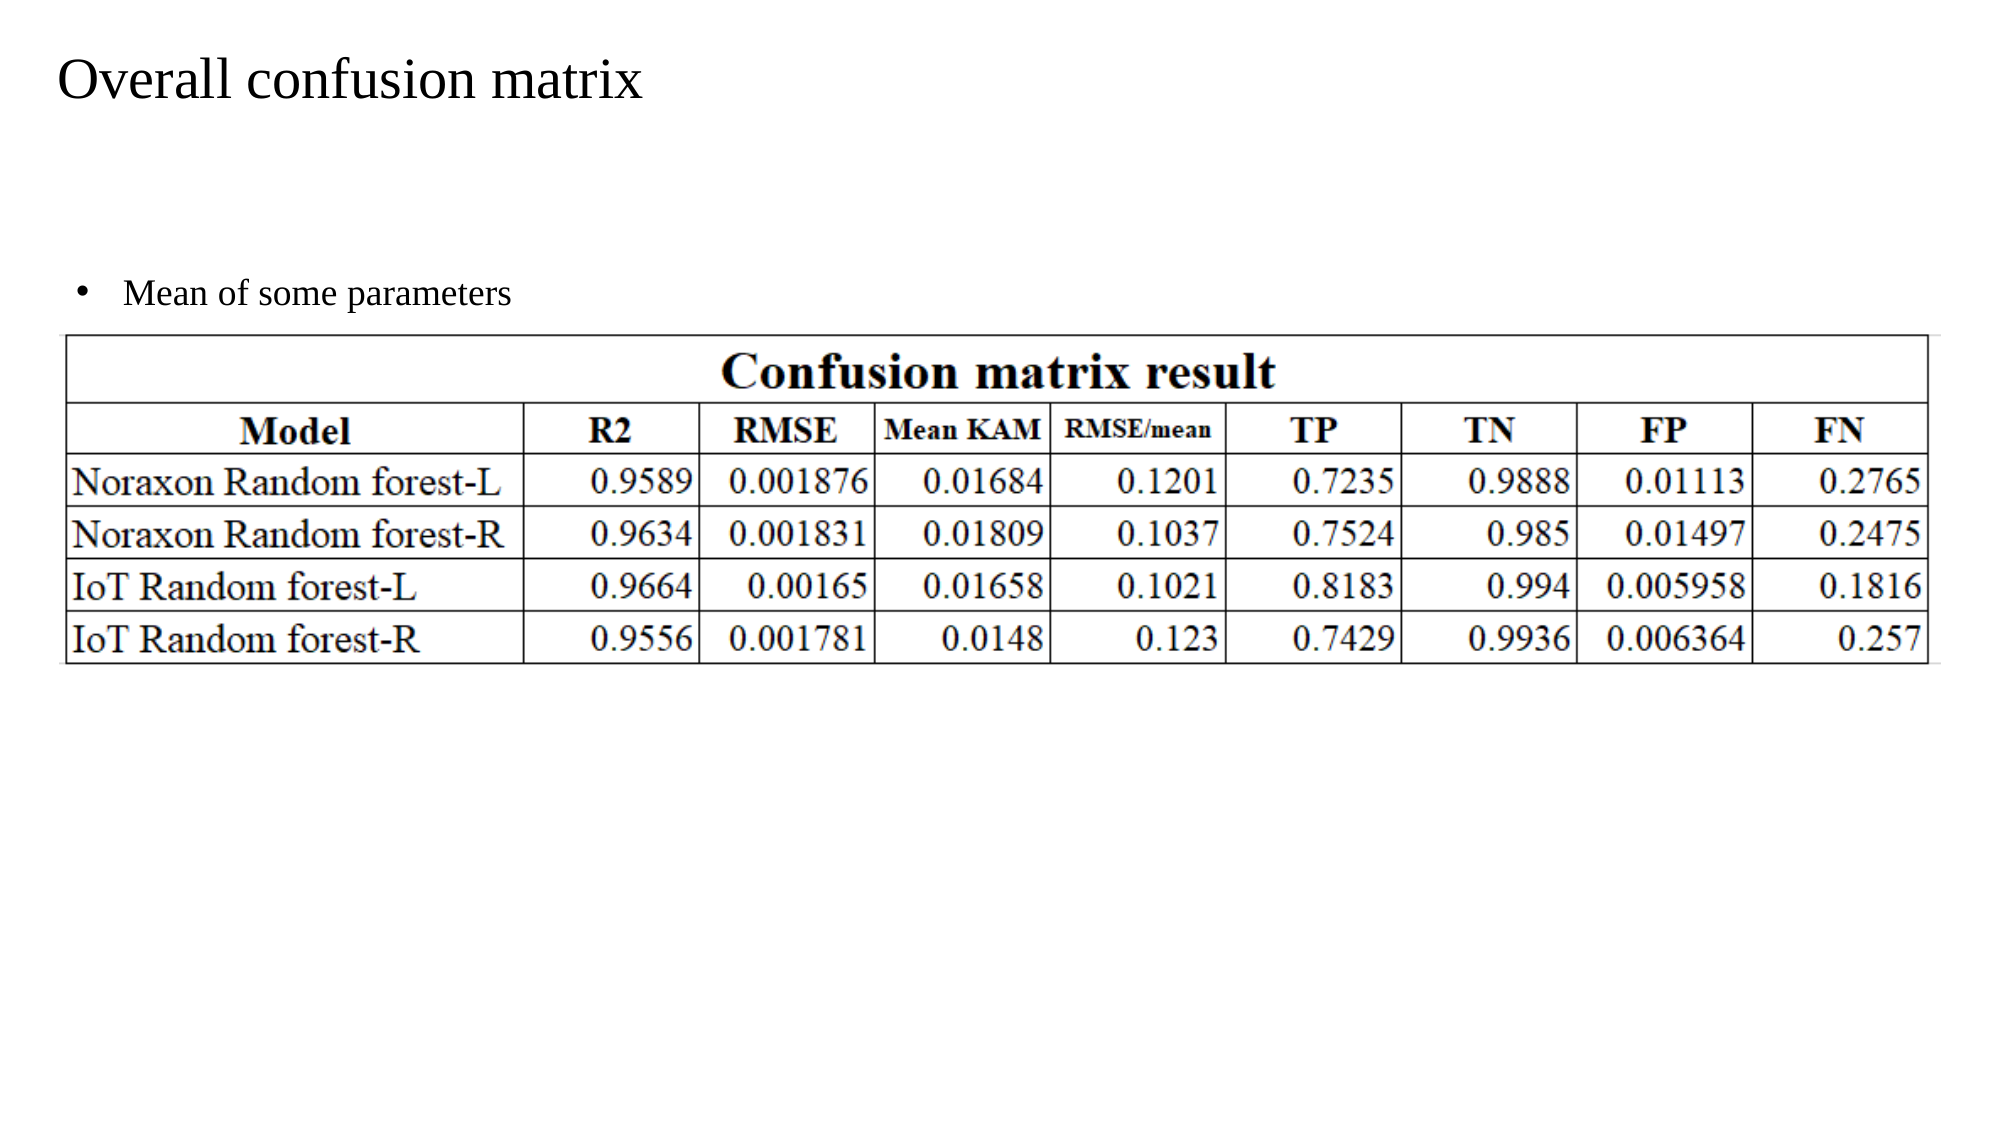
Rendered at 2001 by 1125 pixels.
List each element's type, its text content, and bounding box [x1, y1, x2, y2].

picture [59, 333, 1941, 673]
text_box Mean of some parameters [61, 261, 528, 321]
text_box Overall confusion matrix [42, 33, 660, 118]
